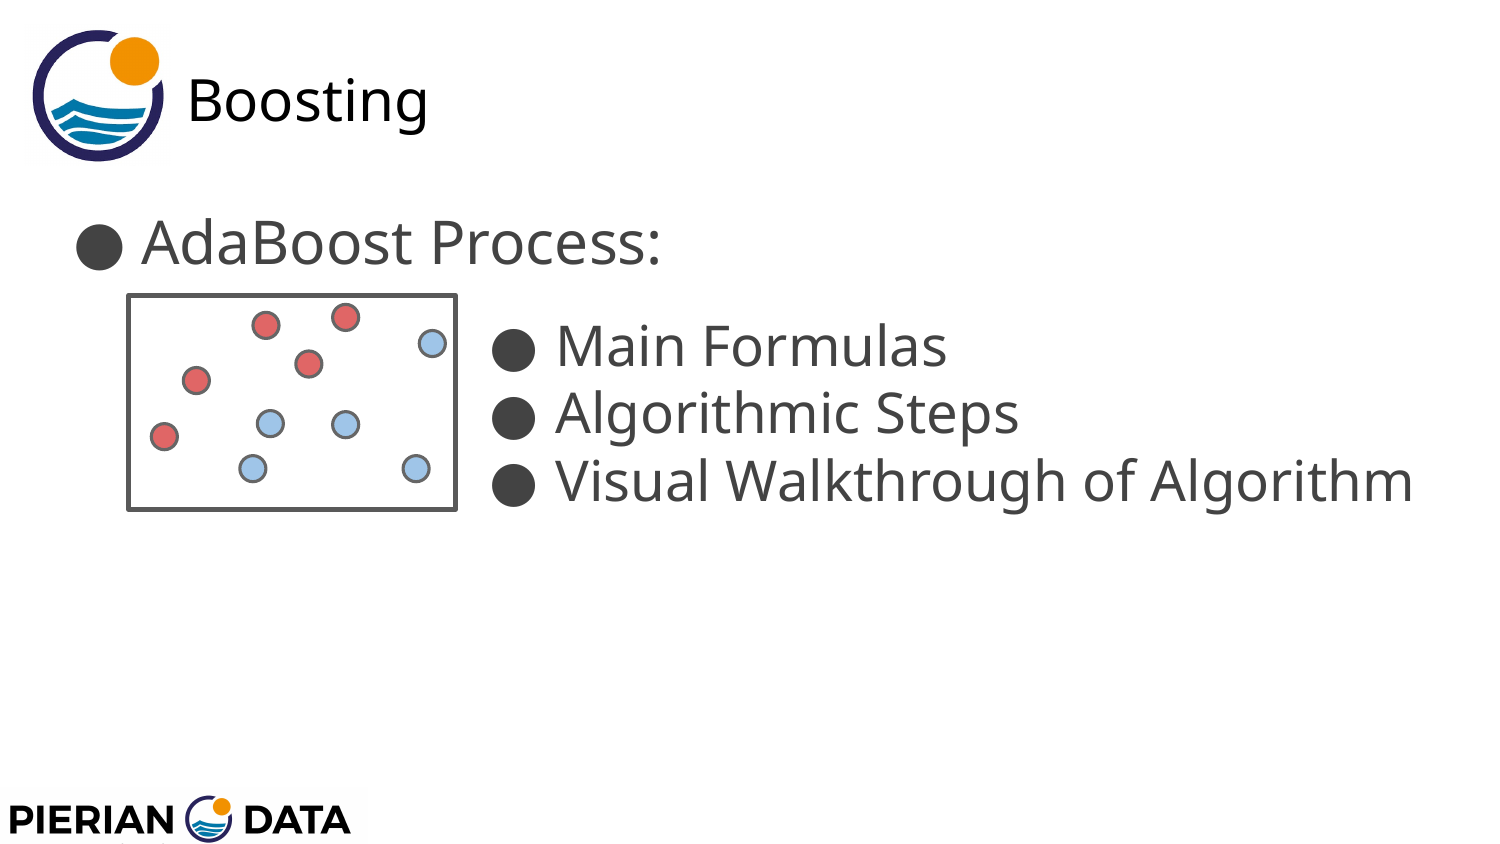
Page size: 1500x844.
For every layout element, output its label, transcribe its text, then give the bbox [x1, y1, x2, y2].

list AdaBoost Process: [51, 189, 1476, 299]
text_box [252, 312, 280, 339]
picture [0, 787, 368, 844]
text_box [403, 455, 430, 482]
text_box [257, 410, 284, 437]
title Boosting [176, 48, 1449, 143]
text_box [332, 304, 359, 331]
text_box [332, 411, 359, 438]
text_box [295, 350, 322, 378]
text_box [151, 423, 178, 450]
text_box [183, 367, 210, 394]
text_box [239, 455, 266, 482]
text_box Main Formulas Algorithmic Steps Visual Walkthrough of Algorithm [465, 295, 1500, 528]
text_box [128, 295, 456, 510]
picture [24, 24, 172, 167]
text_box [419, 330, 446, 357]
